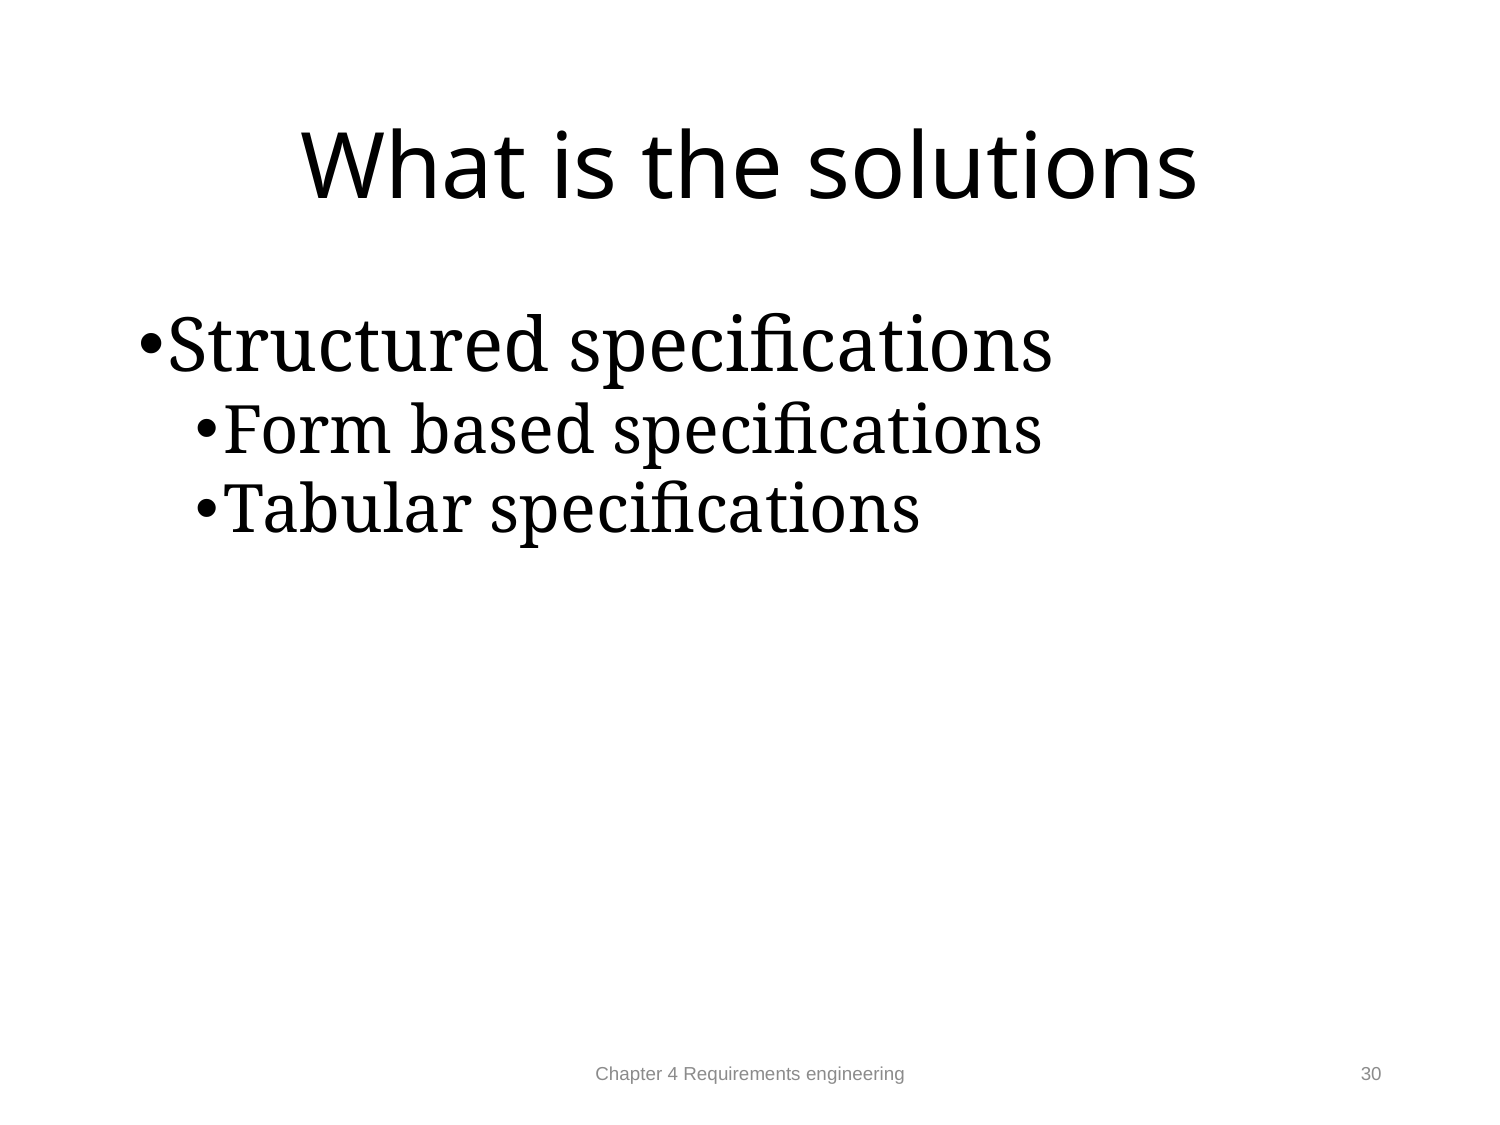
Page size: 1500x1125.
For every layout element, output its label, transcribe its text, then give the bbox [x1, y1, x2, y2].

title What is the solutions [103, 59, 1397, 278]
list Structured specifications Form based specifications Tabular specifications [123, 299, 1418, 1014]
footer Chapter 4 Requirements engineering [496, 1042, 1004, 1103]
slide_number 30 [1059, 1042, 1397, 1103]
